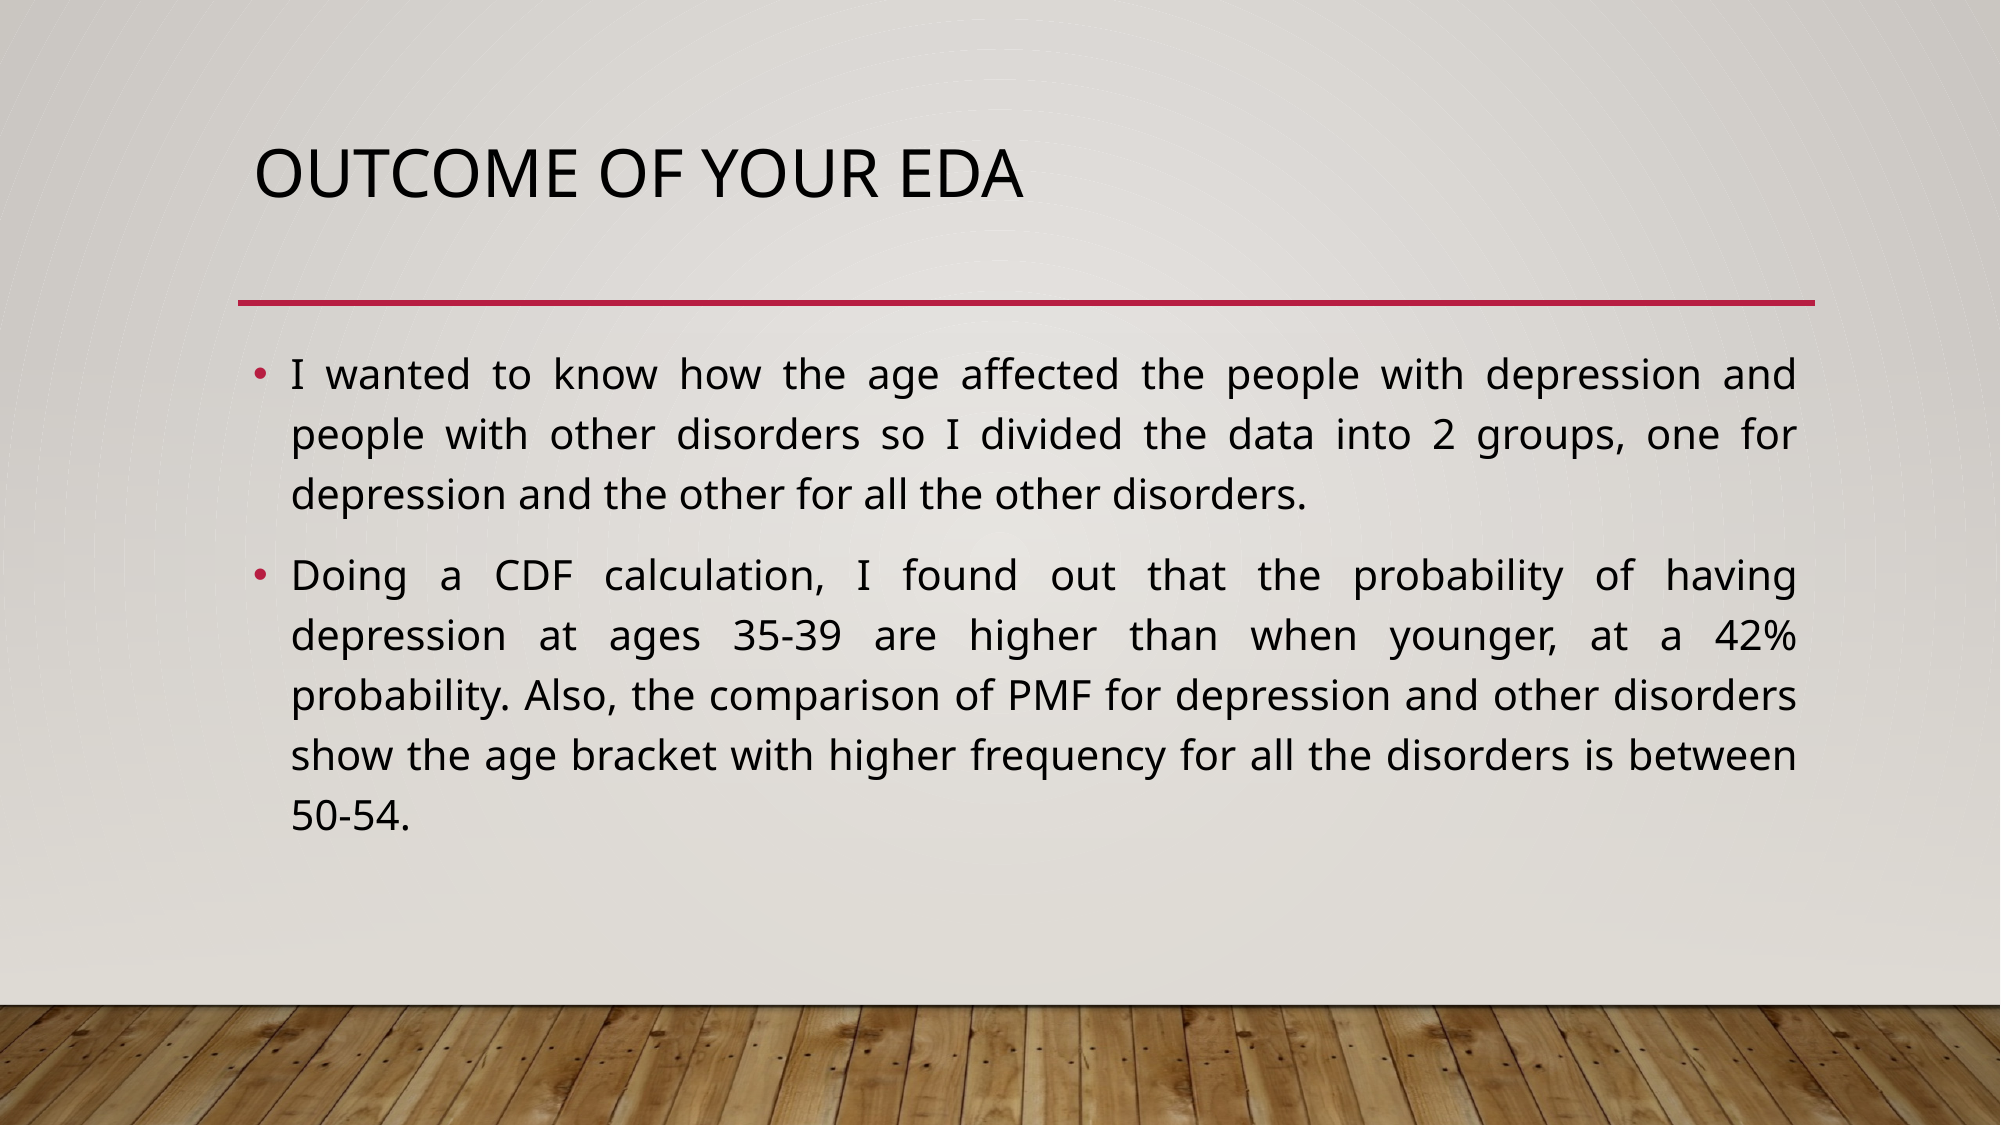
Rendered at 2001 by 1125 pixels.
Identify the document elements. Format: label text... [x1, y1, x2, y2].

title Outcome of your eda [238, 131, 1814, 305]
list I wanted to know how the age affected the people with depression and people with other disorders so I divided the data into 2 groups, one for depression and the other for all the other disorders. Doing a CDF calculation, I found out that the probability of having depression at ages 35-39 are higher than when younger, at a 42% probability. Also, the comparison of PMF for depression and other disorders show the age bracket with higher frequency for all the disorders is between 50-54. [238, 330, 1814, 897]
picture [0, 1005, 2000, 1125]
